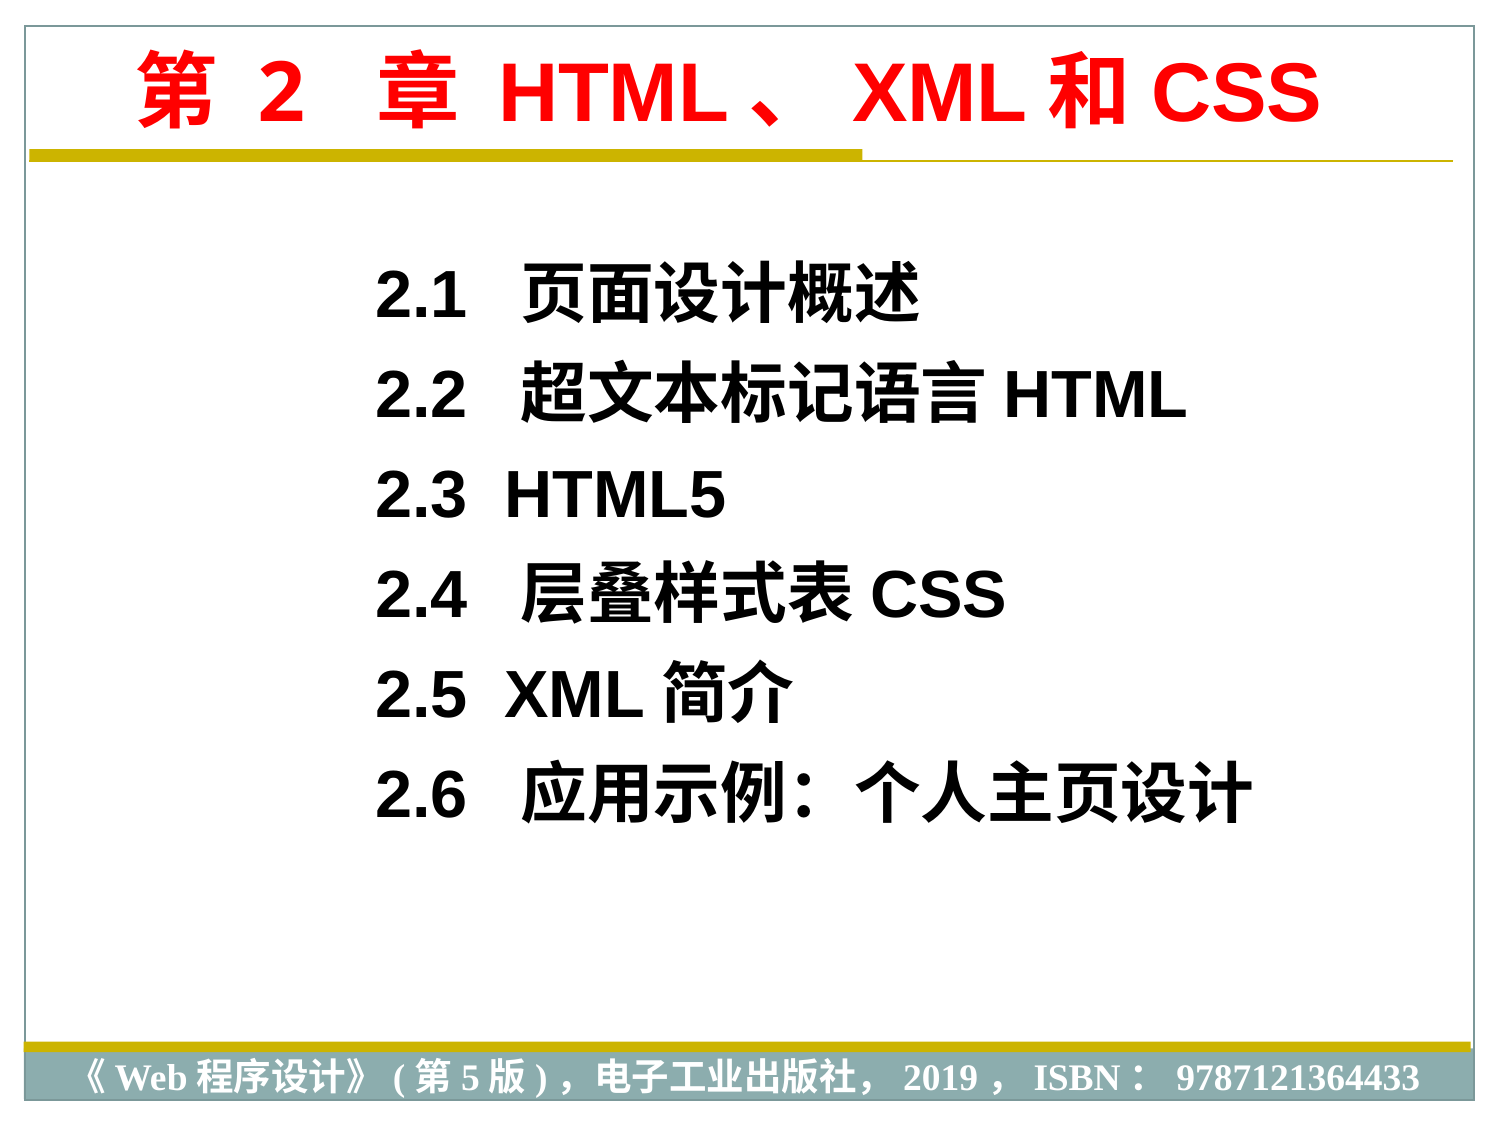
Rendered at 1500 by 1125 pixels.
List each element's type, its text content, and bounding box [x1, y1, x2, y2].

text_box 2.1 页面设计概述 2.2 超文本标记语言HTML 2.3 HTML5 2.4 层叠样式表CSS 2.5 XML简介 2.6 应用示例：个人主页设计 [360, 243, 1364, 839]
text_box 第 2 章 HTML、XML和CSS [53, 31, 1404, 219]
